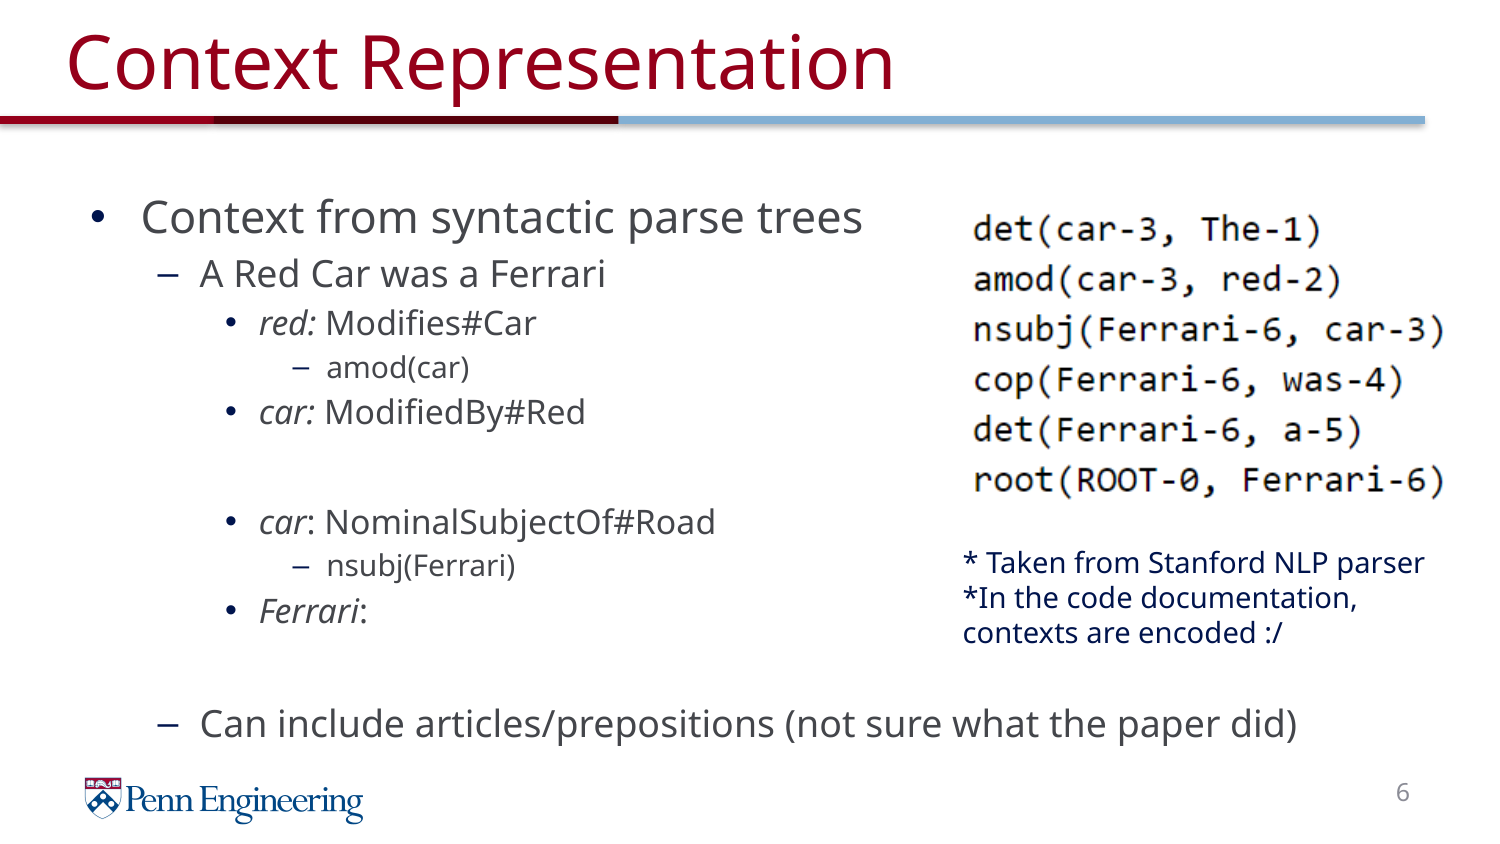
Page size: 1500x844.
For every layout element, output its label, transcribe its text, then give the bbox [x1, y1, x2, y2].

picture [75, 770, 372, 828]
picture [956, 205, 1469, 521]
title Context Representation [50, 2, 1401, 117]
text_box * Taken from Stanford NLP parser *In the code documentation, contexts are encoded :/ [947, 536, 1478, 692]
slide_number 6 [1074, 770, 1425, 816]
